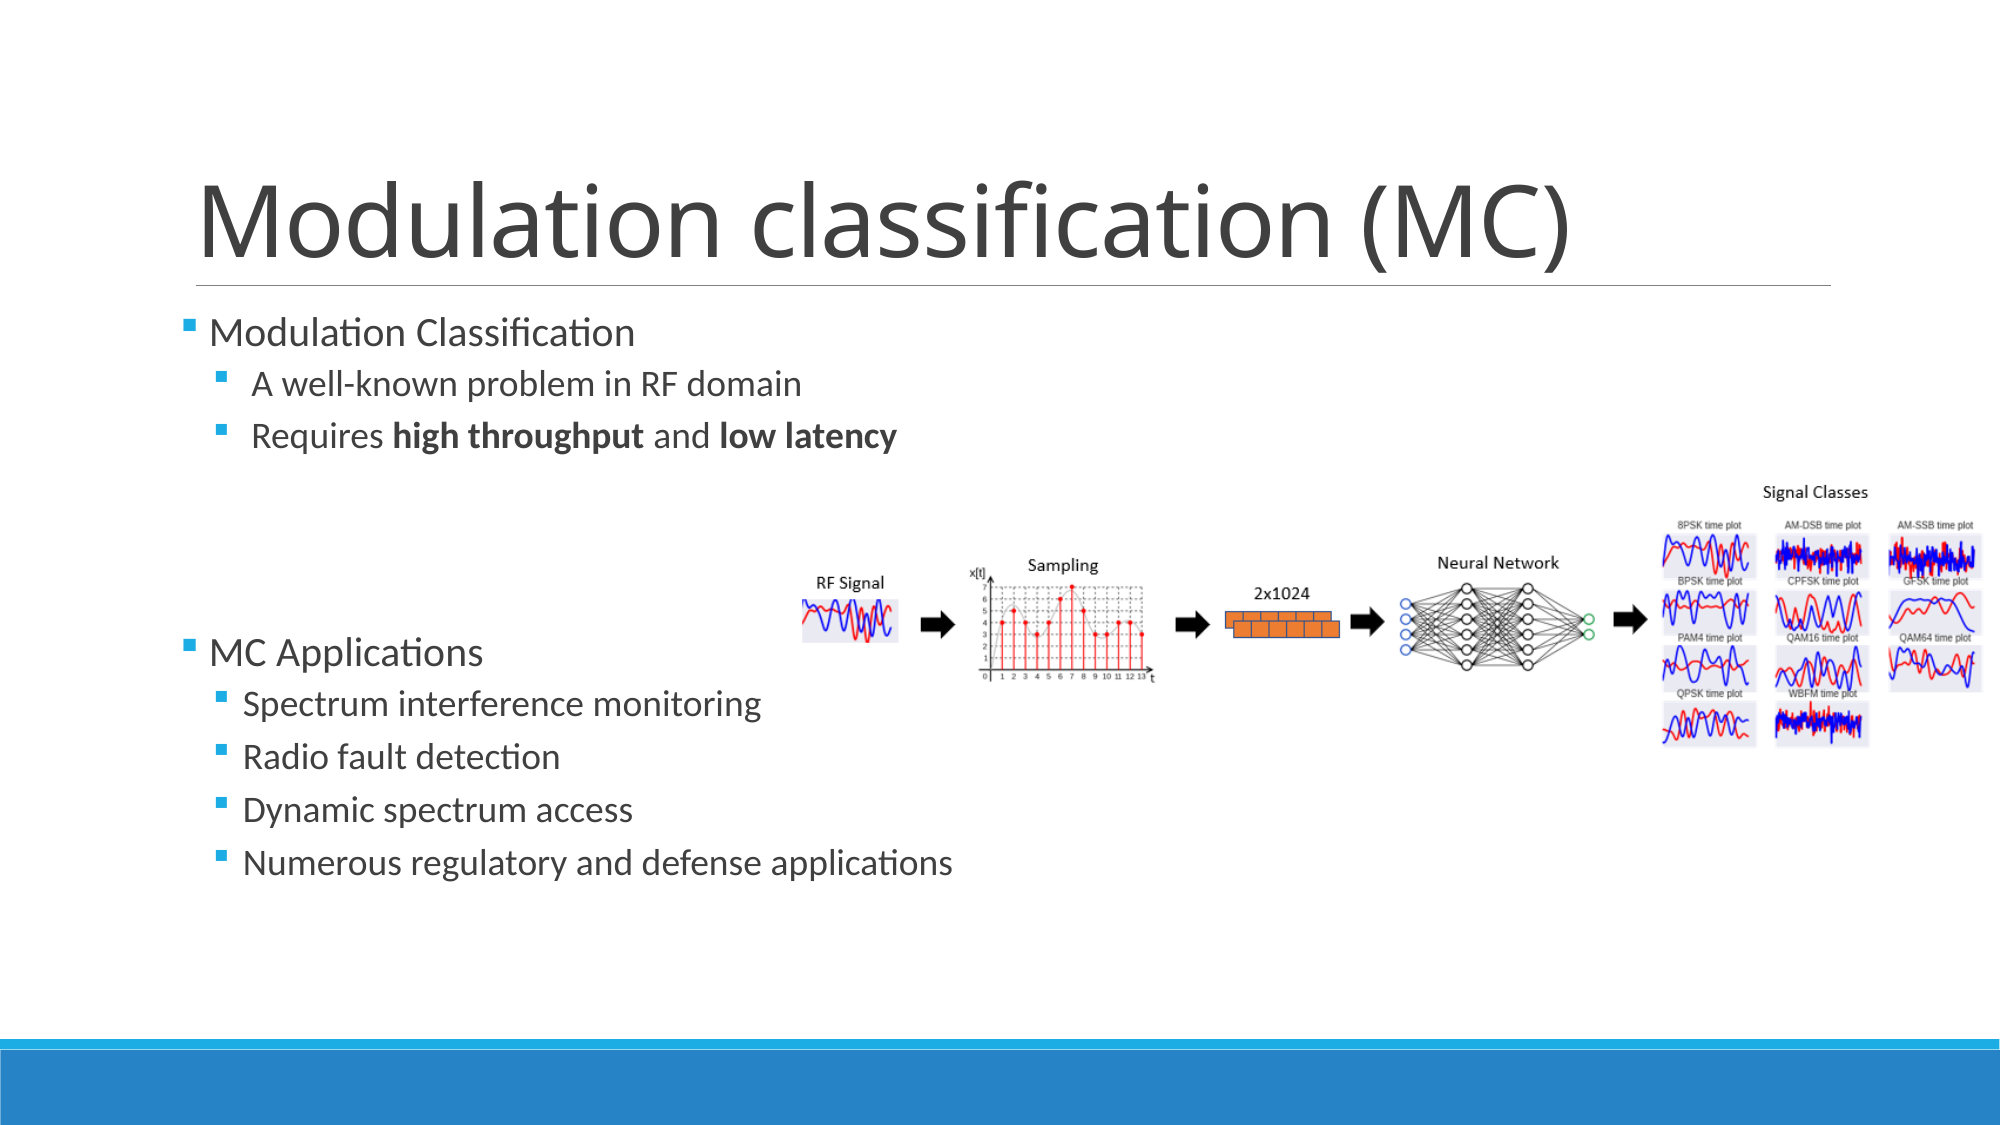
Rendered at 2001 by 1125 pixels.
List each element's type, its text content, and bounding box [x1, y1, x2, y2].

list Modulation Classification A well-known problem in RF domain Requires high throughput and low latency MC Applications Spectrum interference monitoring Radio fault detection Dynamic spectrum access Numerous regulatory and defense applications [180, 302, 1830, 963]
picture [779, 464, 2000, 769]
title Modulation classification (MC) [180, 47, 1830, 285]
